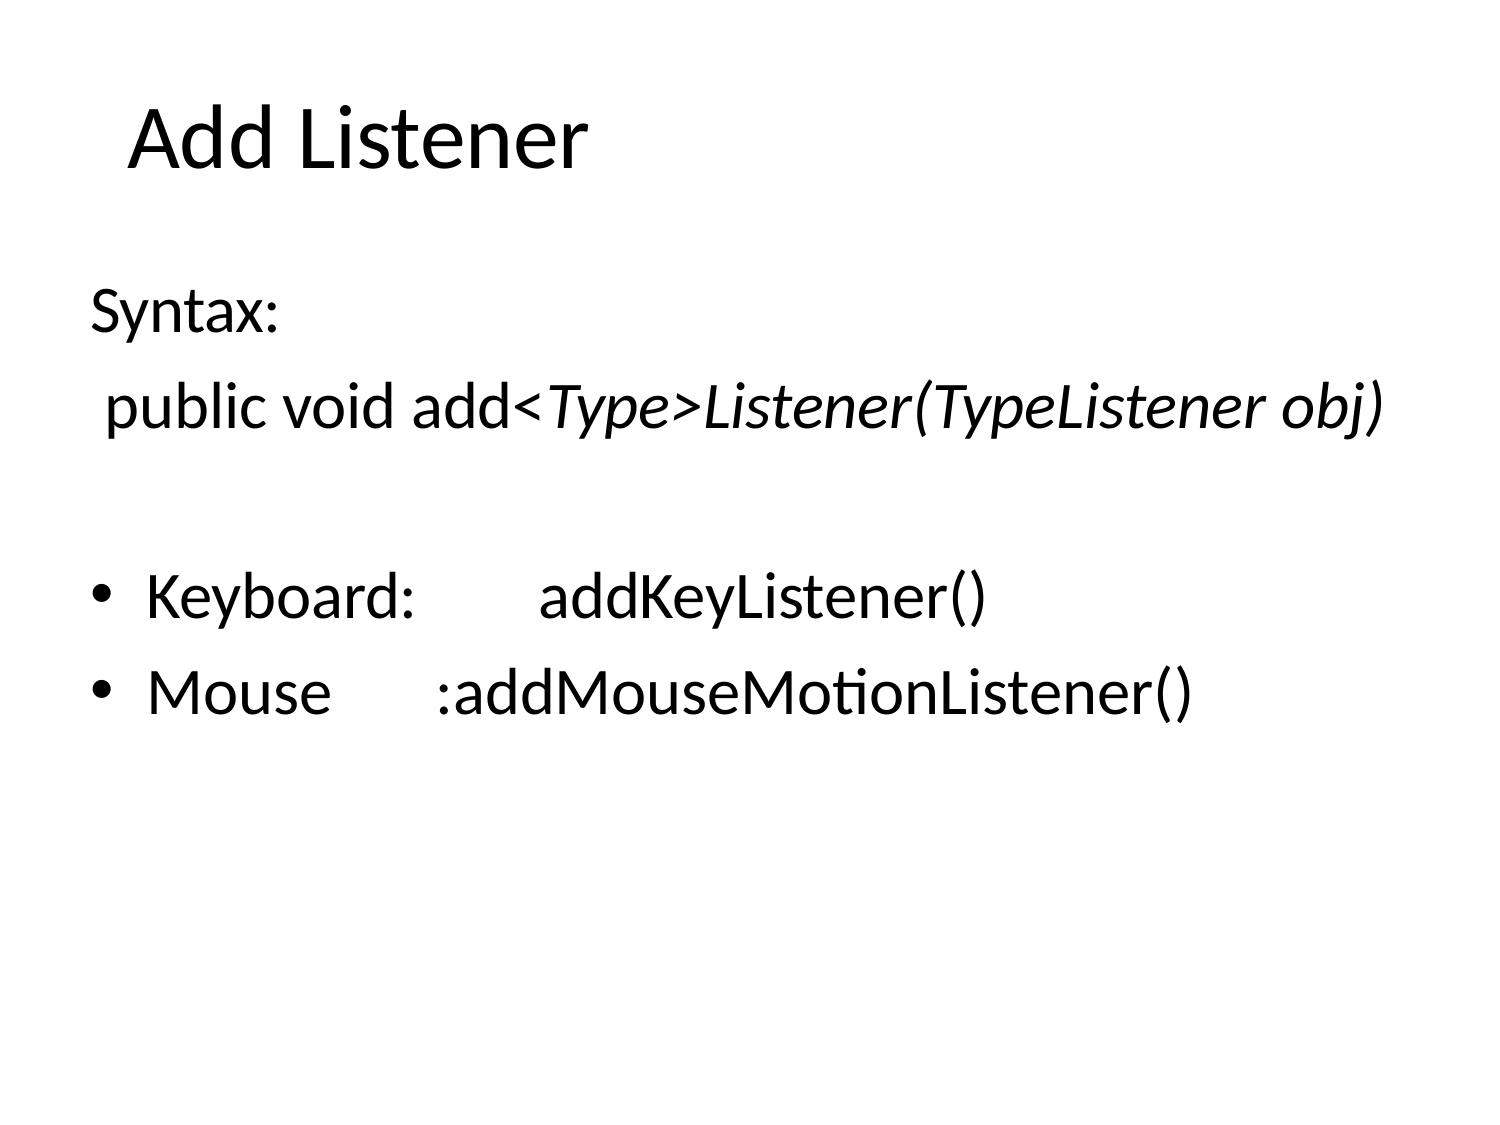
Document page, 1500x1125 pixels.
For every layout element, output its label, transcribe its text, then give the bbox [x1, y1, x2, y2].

title Add Listener [125, 75, 886, 266]
text_box Syntax: public void add<Type>Listener(TypeListener obj) Keyboard: addKeyListener() Mouse :addMouseMotionListener() [87, 247, 1401, 728]
